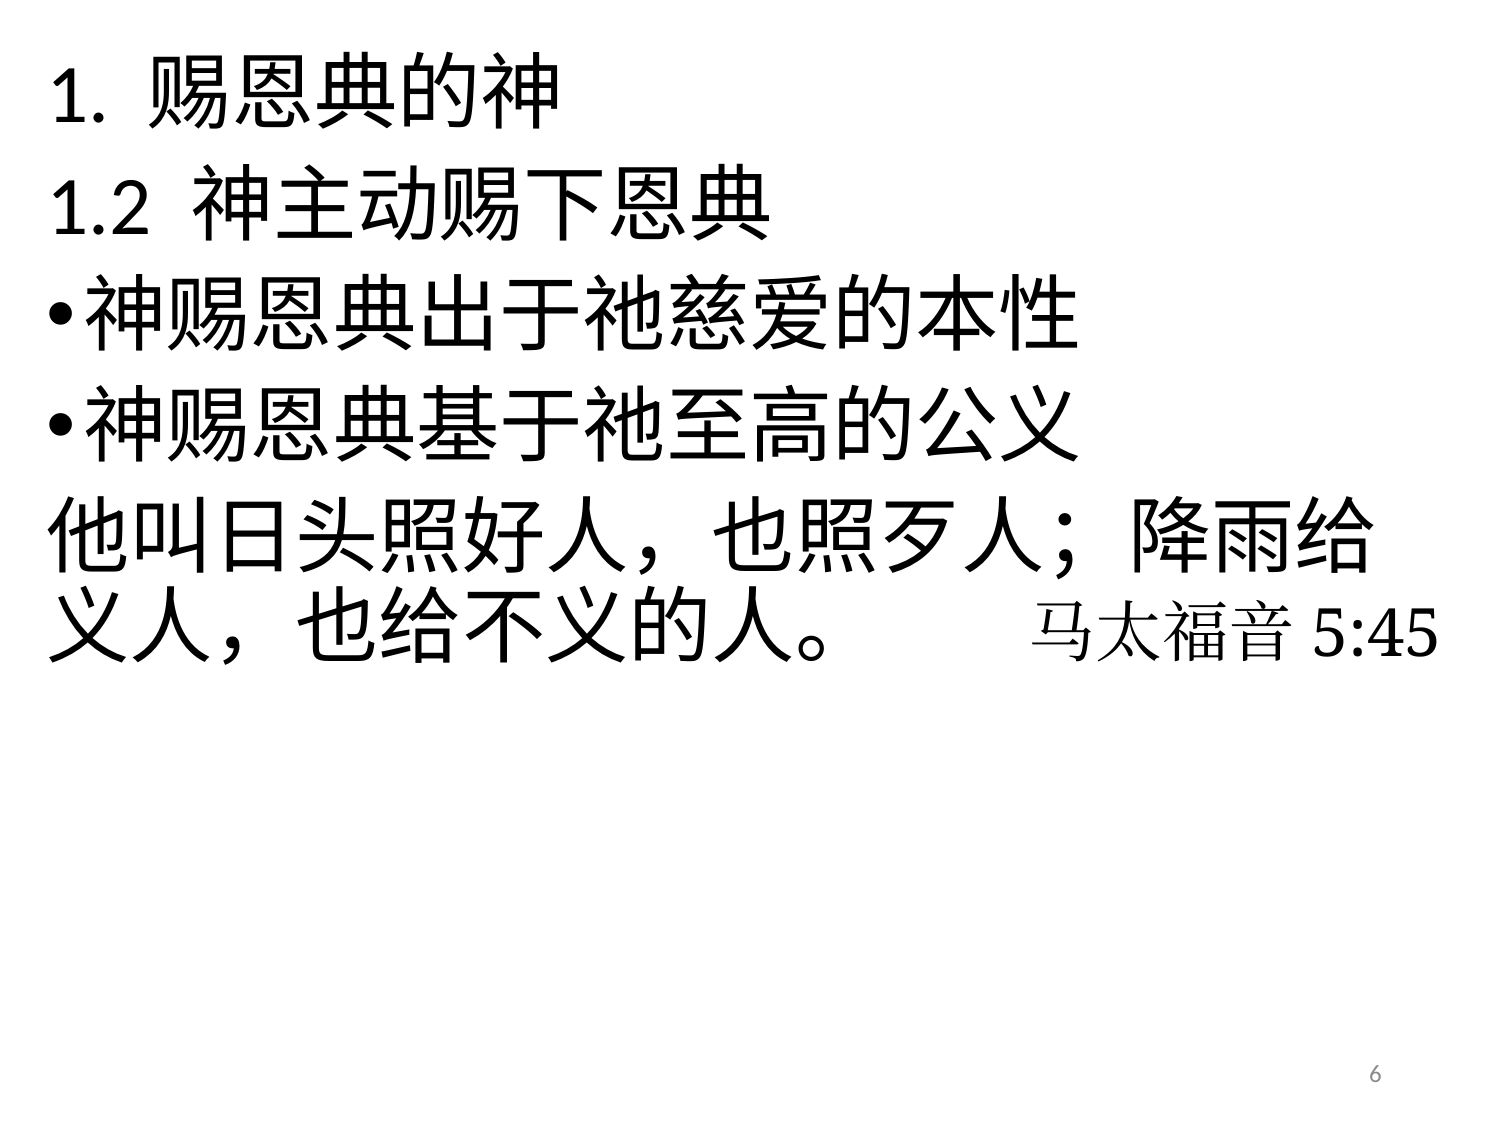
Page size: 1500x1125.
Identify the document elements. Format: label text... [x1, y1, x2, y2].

slide_number 6 [1059, 1042, 1397, 1103]
list 1.2 神主动赐下恩典 神赐恩典出于祂慈爱的本性 神赐恩典基于祂至高的公义 他叫日头照好人，也照歹人；降雨给义人，也给不义的人。 马太福音5:45 [30, 154, 1467, 1014]
title 1. 赐恩典的神 [30, 35, 1467, 154]
